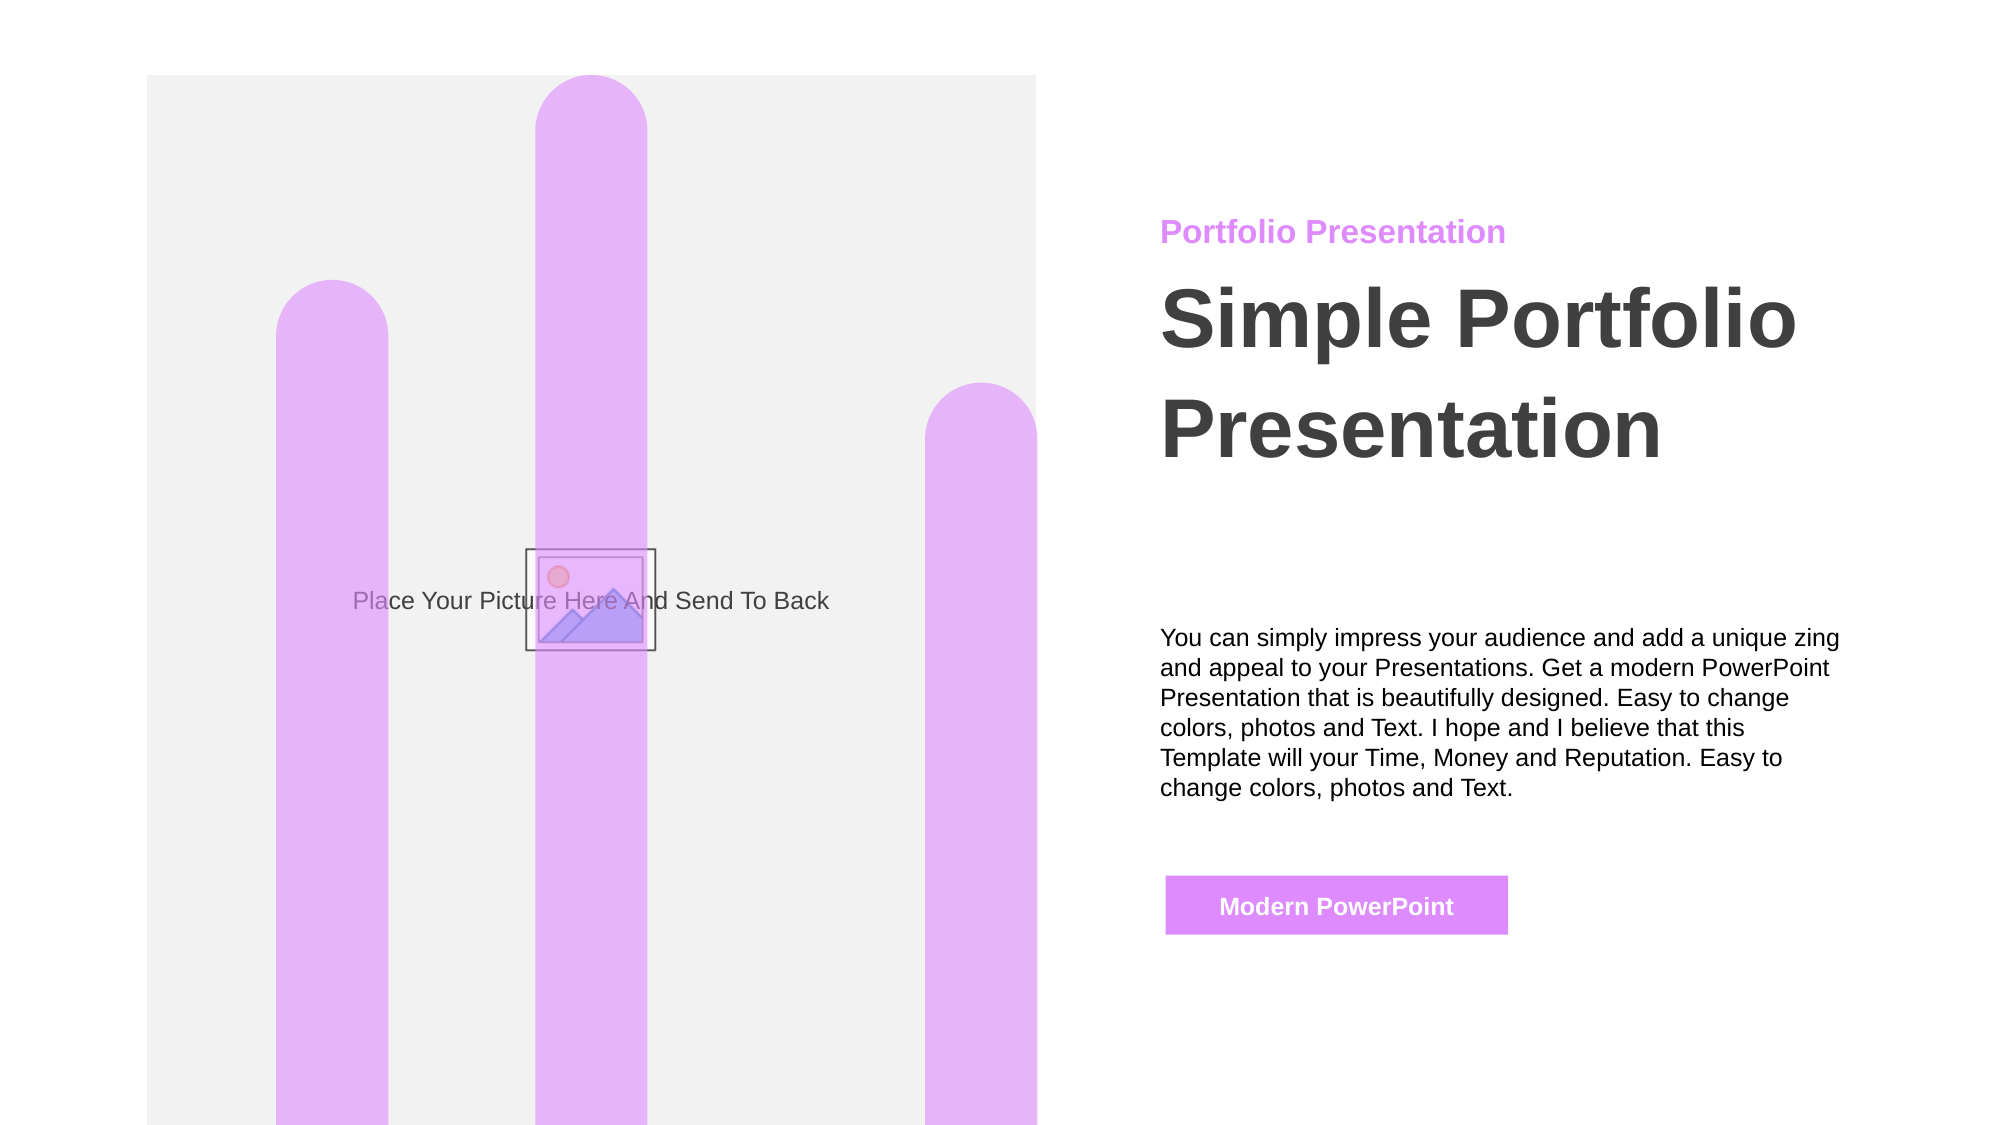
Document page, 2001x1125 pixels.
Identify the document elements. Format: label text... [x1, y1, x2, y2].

text_box Modern PowerPoint [1165, 875, 1509, 935]
text_box You can simply impress your audience and add a unique zing and appeal to your Presentations. Get a modern PowerPoint Presentation that is beautifully designed. Easy to change colors, photos and Text. I hope and I believe that this Template will your Time, Money and Reputation. Easy to change colors, photos and Text. [1145, 614, 1858, 809]
text_box Portfolio Presentation [1145, 197, 1654, 263]
picture [146, 74, 1036, 1125]
text_box Simple Portfolio Presentation [1145, 265, 1858, 464]
